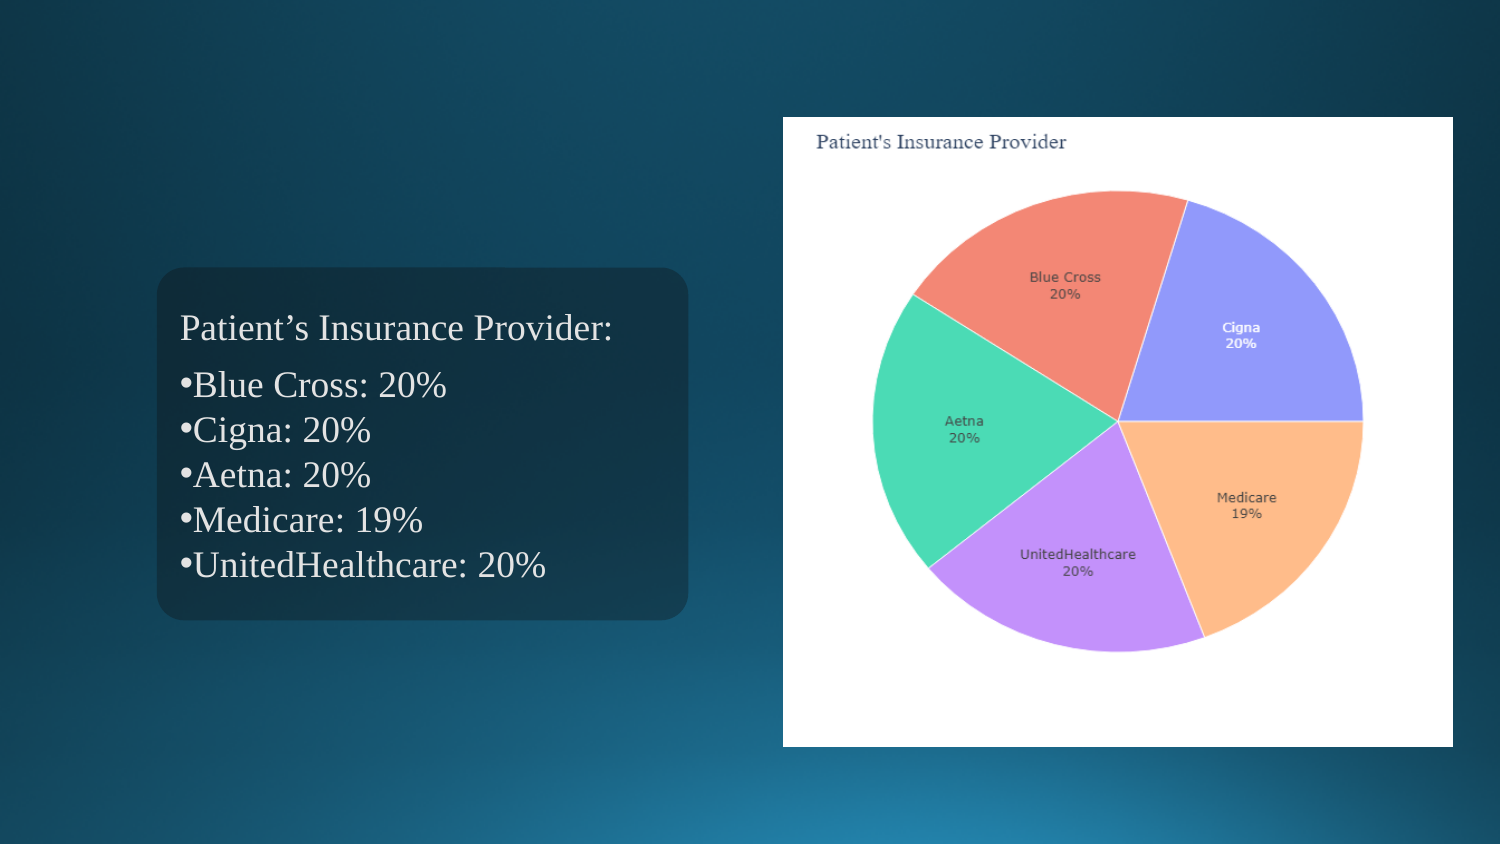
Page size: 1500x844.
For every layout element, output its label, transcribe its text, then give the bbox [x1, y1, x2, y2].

picture [0, 0, 1500, 844]
text_box Patient’s Insurance Provider: Blue Cross: 20% Cigna: 20% Aetna: 20% Medicare: 19% UnitedHealthcare: 20% [156, 267, 689, 621]
